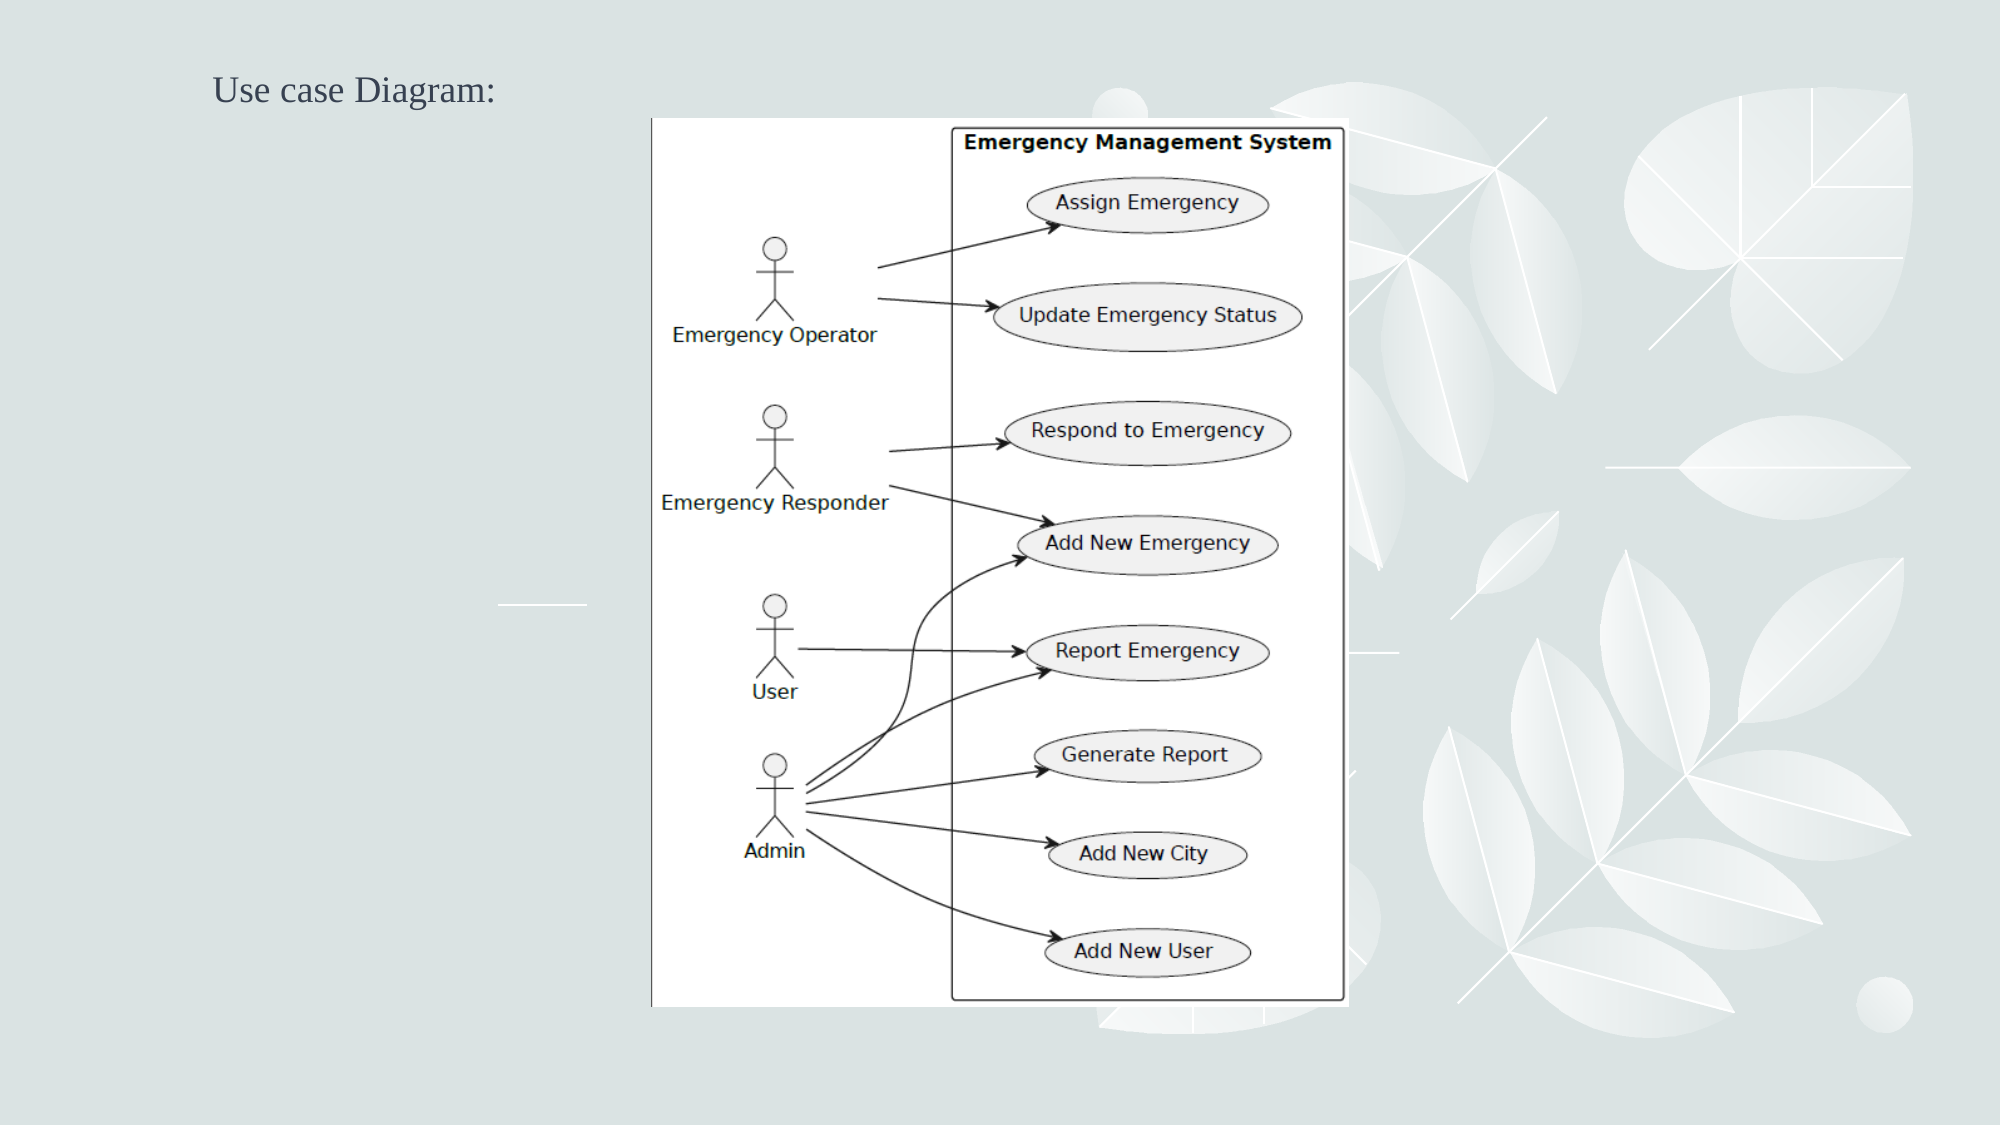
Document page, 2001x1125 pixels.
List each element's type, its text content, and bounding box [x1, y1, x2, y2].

text_box Use case Diagram: [197, 58, 1803, 118]
title [150, 152, 1883, 1028]
picture [651, 118, 1349, 1007]
